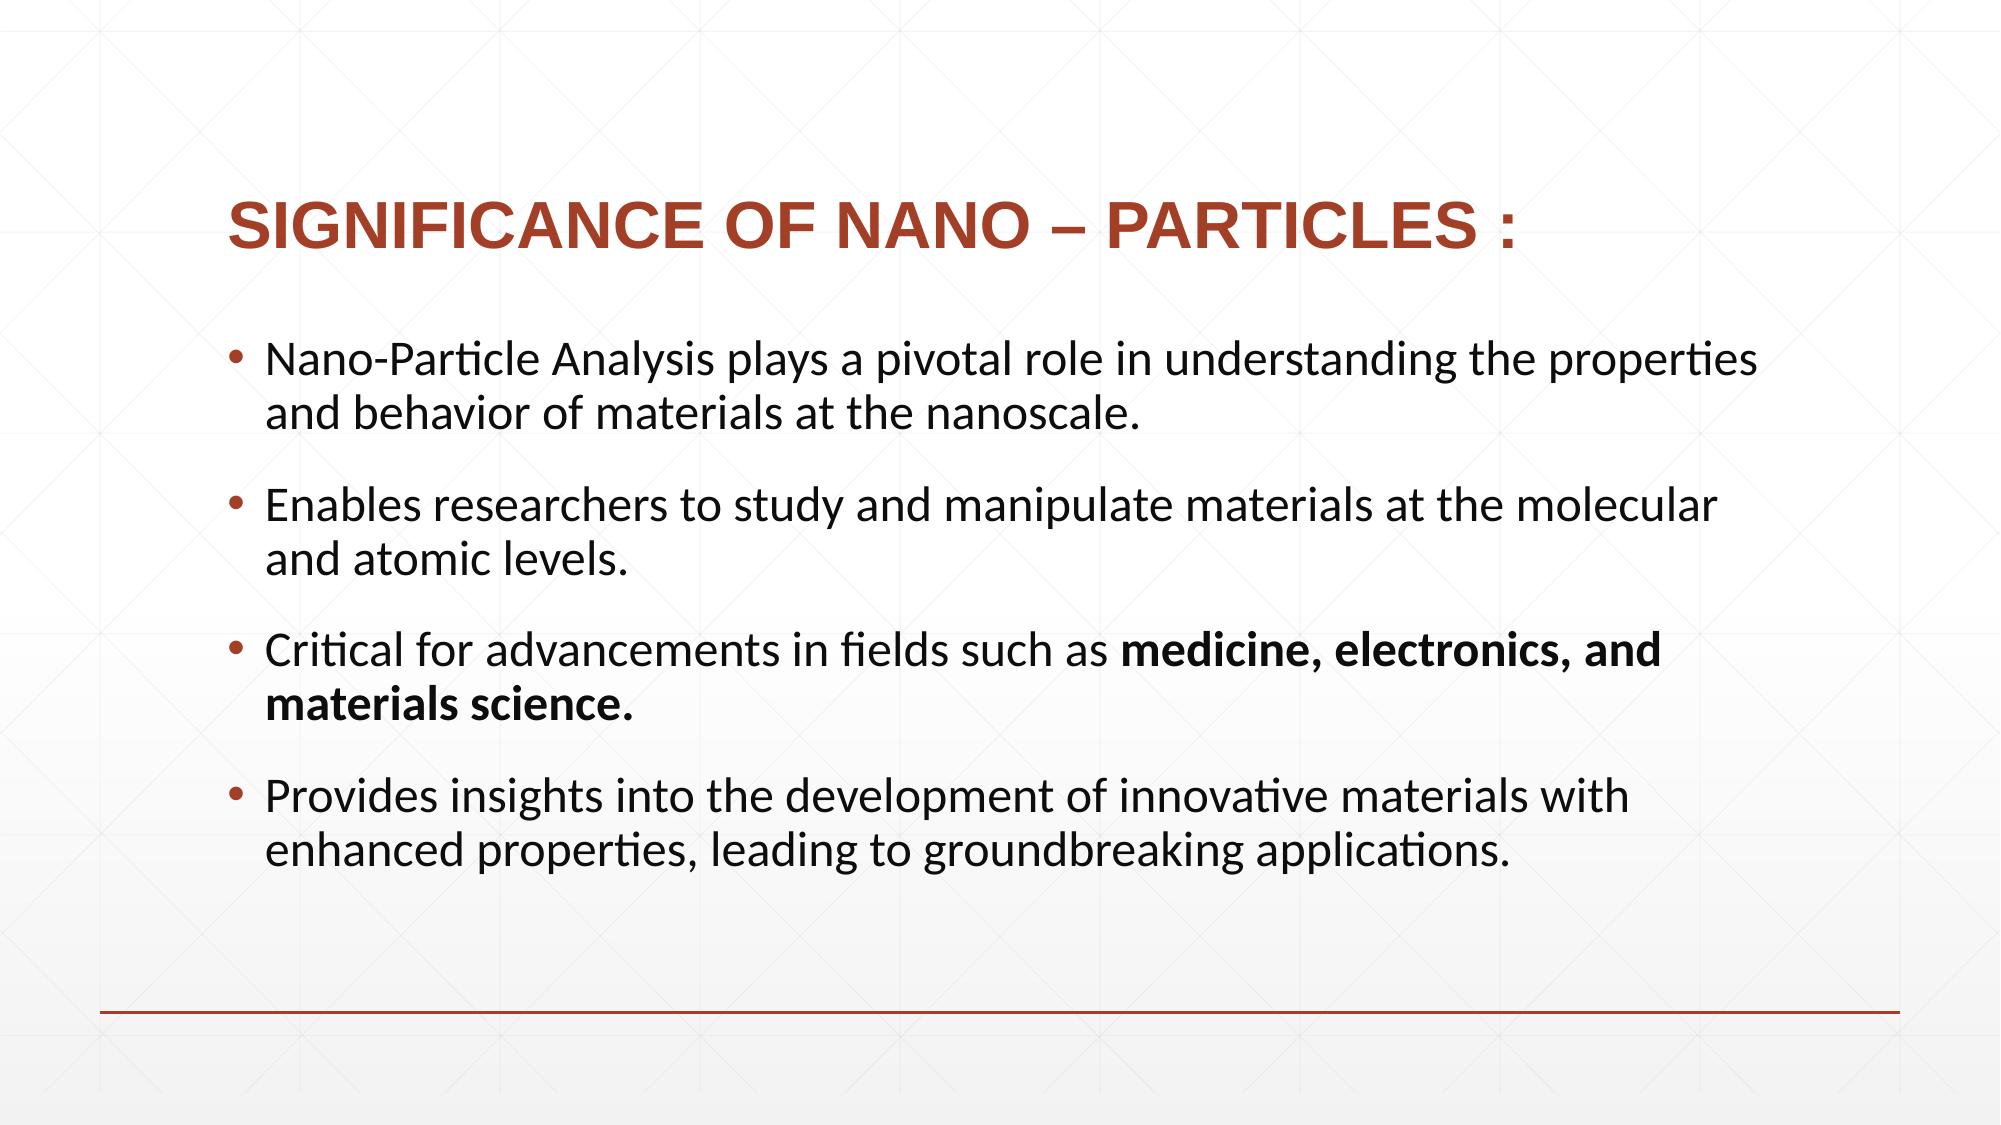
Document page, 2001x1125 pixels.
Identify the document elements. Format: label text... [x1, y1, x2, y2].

list Nano-Particle Analysis plays a pivotal role in understanding the properties and behavior of materials at the nanoscale. Enables researchers to study and manipulate materials at the molecular and atomic levels. Critical for advancements in fields such as medicine, electronics, and materials science. Provides insights into the development of innovative materials with enhanced properties, leading to groundbreaking applications. [212, 324, 1788, 950]
title SIGNIFICANCE OF NANO – PARTICLES : [212, 82, 1788, 271]
